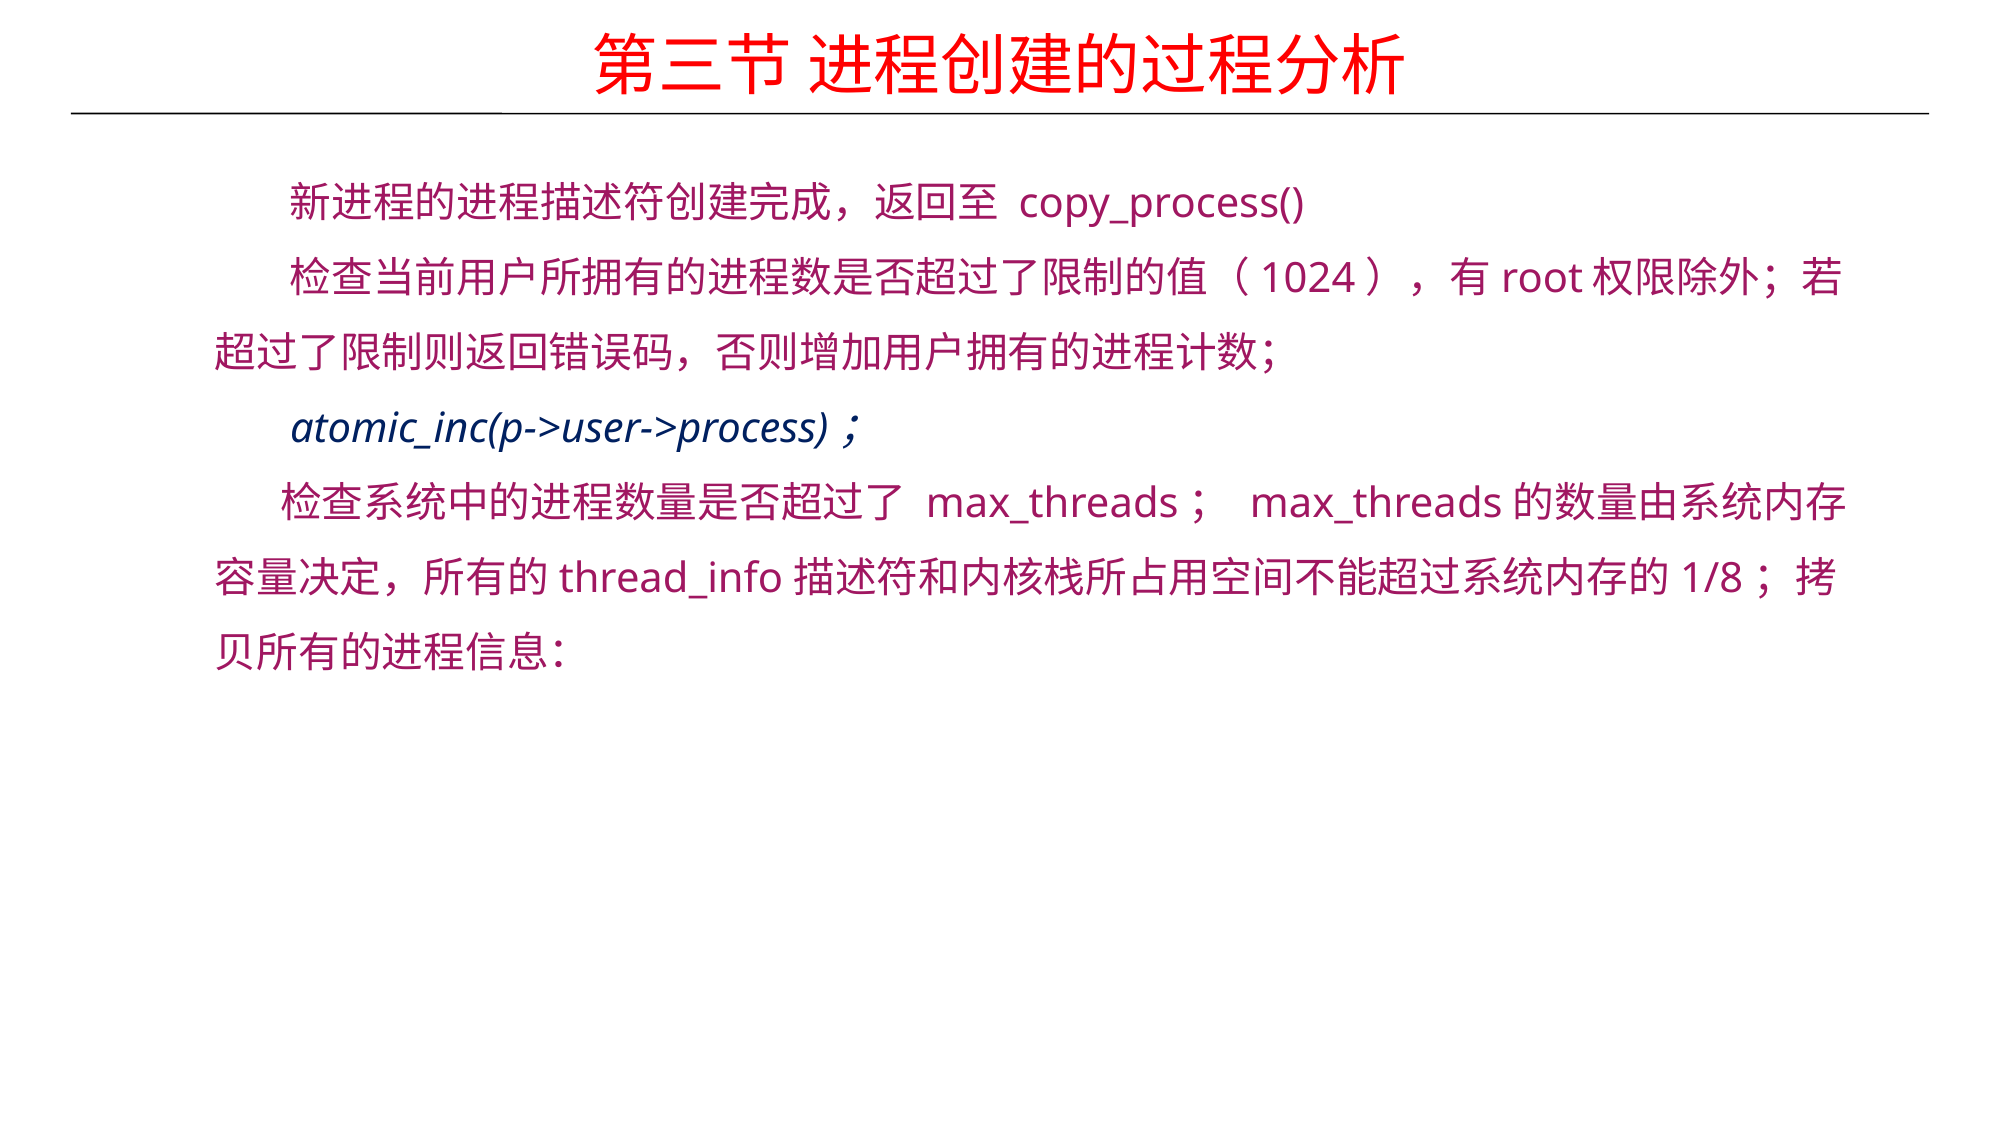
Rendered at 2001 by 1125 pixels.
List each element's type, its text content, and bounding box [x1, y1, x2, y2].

text_box 第三节 进程创建的过程分析 [324, 22, 1675, 115]
text_box 新进程的进程描述符创建完成，返回至 copy_process() 检查当前用户所拥有的进程数是否超过了限制的值（1024），有root权限除外；若超过了限制则返回错误码，否则增加用户拥有的进程计数； atomic_inc(p->user->process)； 检查系统中的进程数量是否超过了 max_threads； max_threads的数量由系统内存容量决定，所有的thread_info描述符和内核栈所占用空间不能超过系统内存的1/8；拷贝所有的进程信息： [200, 143, 1870, 759]
